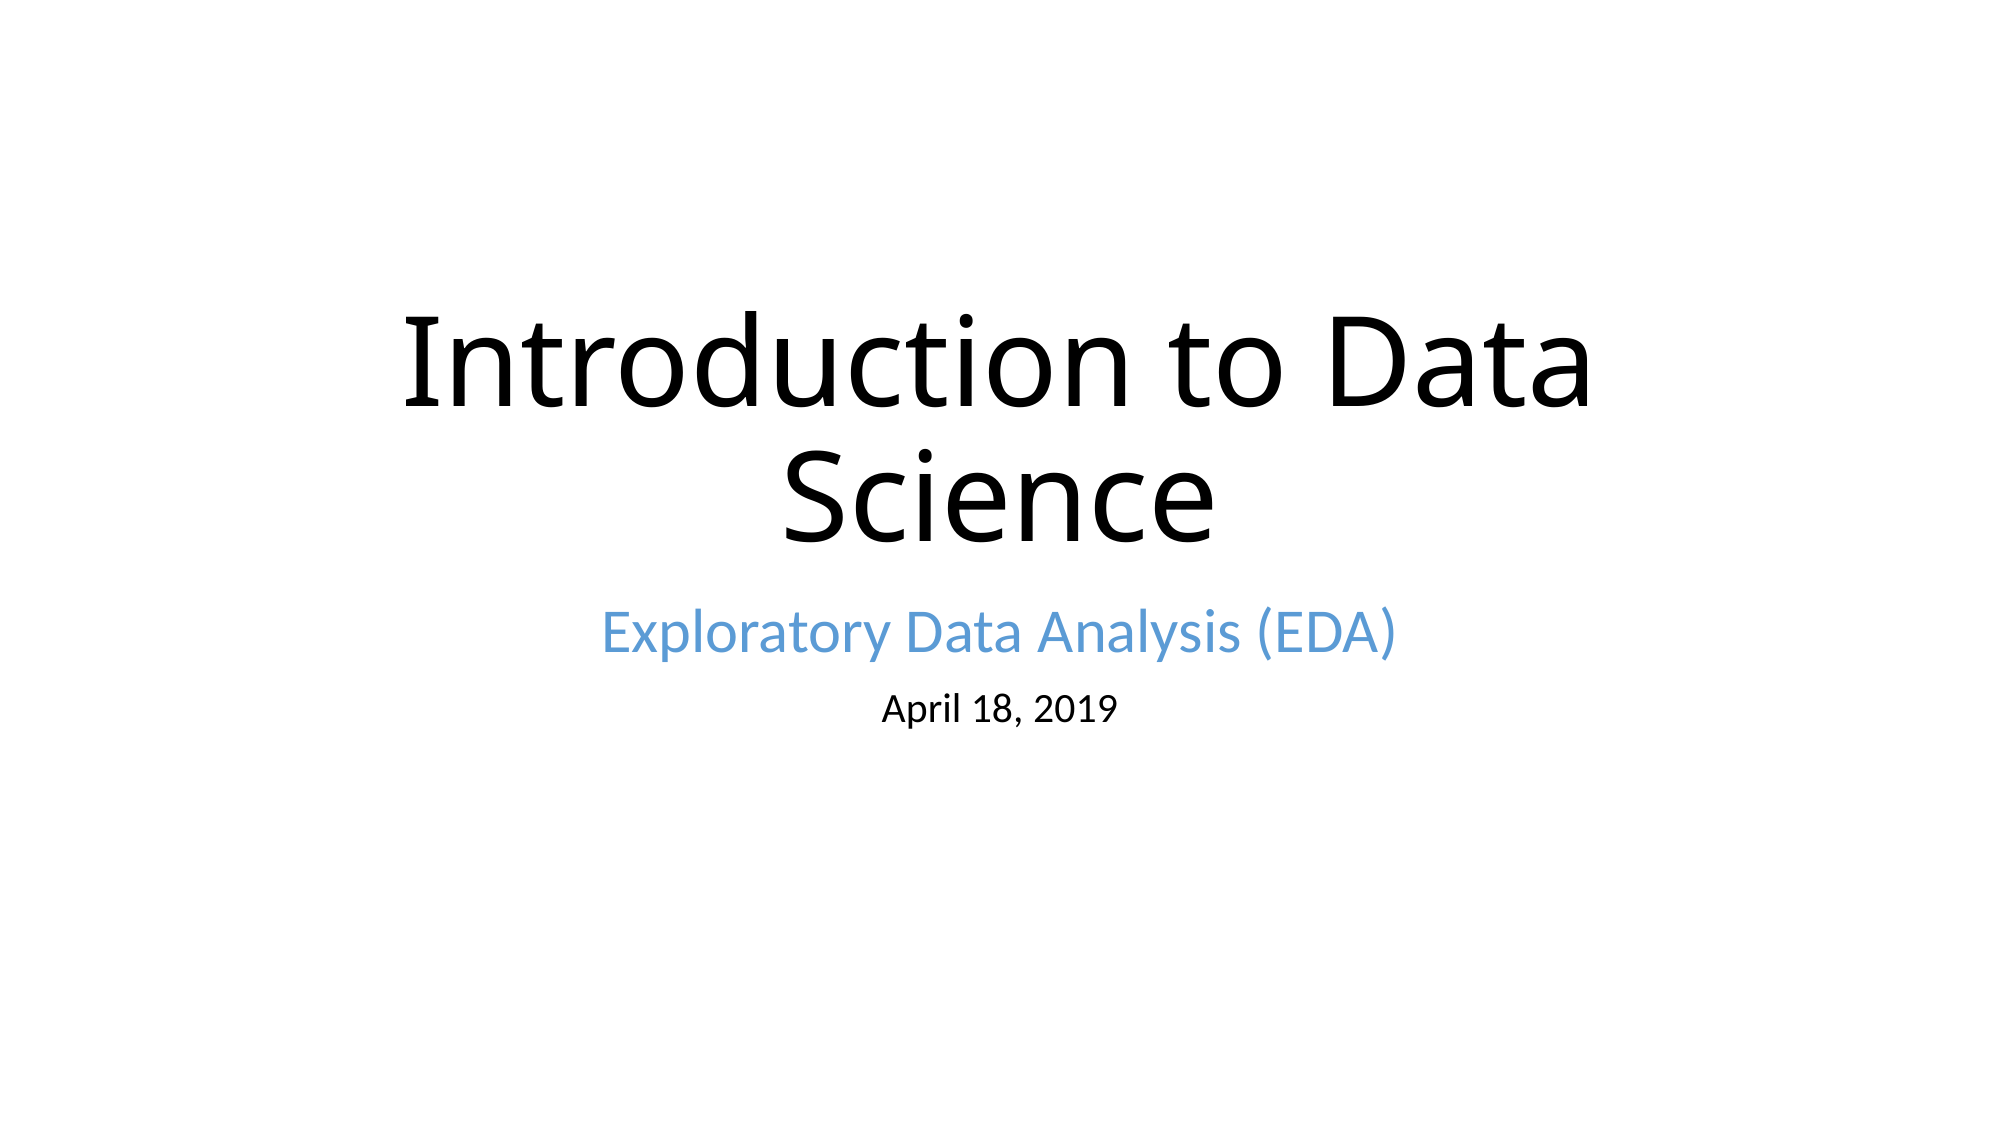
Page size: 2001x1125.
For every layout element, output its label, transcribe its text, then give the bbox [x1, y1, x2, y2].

title Introduction to Data Science [249, 184, 1750, 576]
subtitle Exploratory Data Analysis (EDA) April 18, 2019 [249, 590, 1750, 863]
